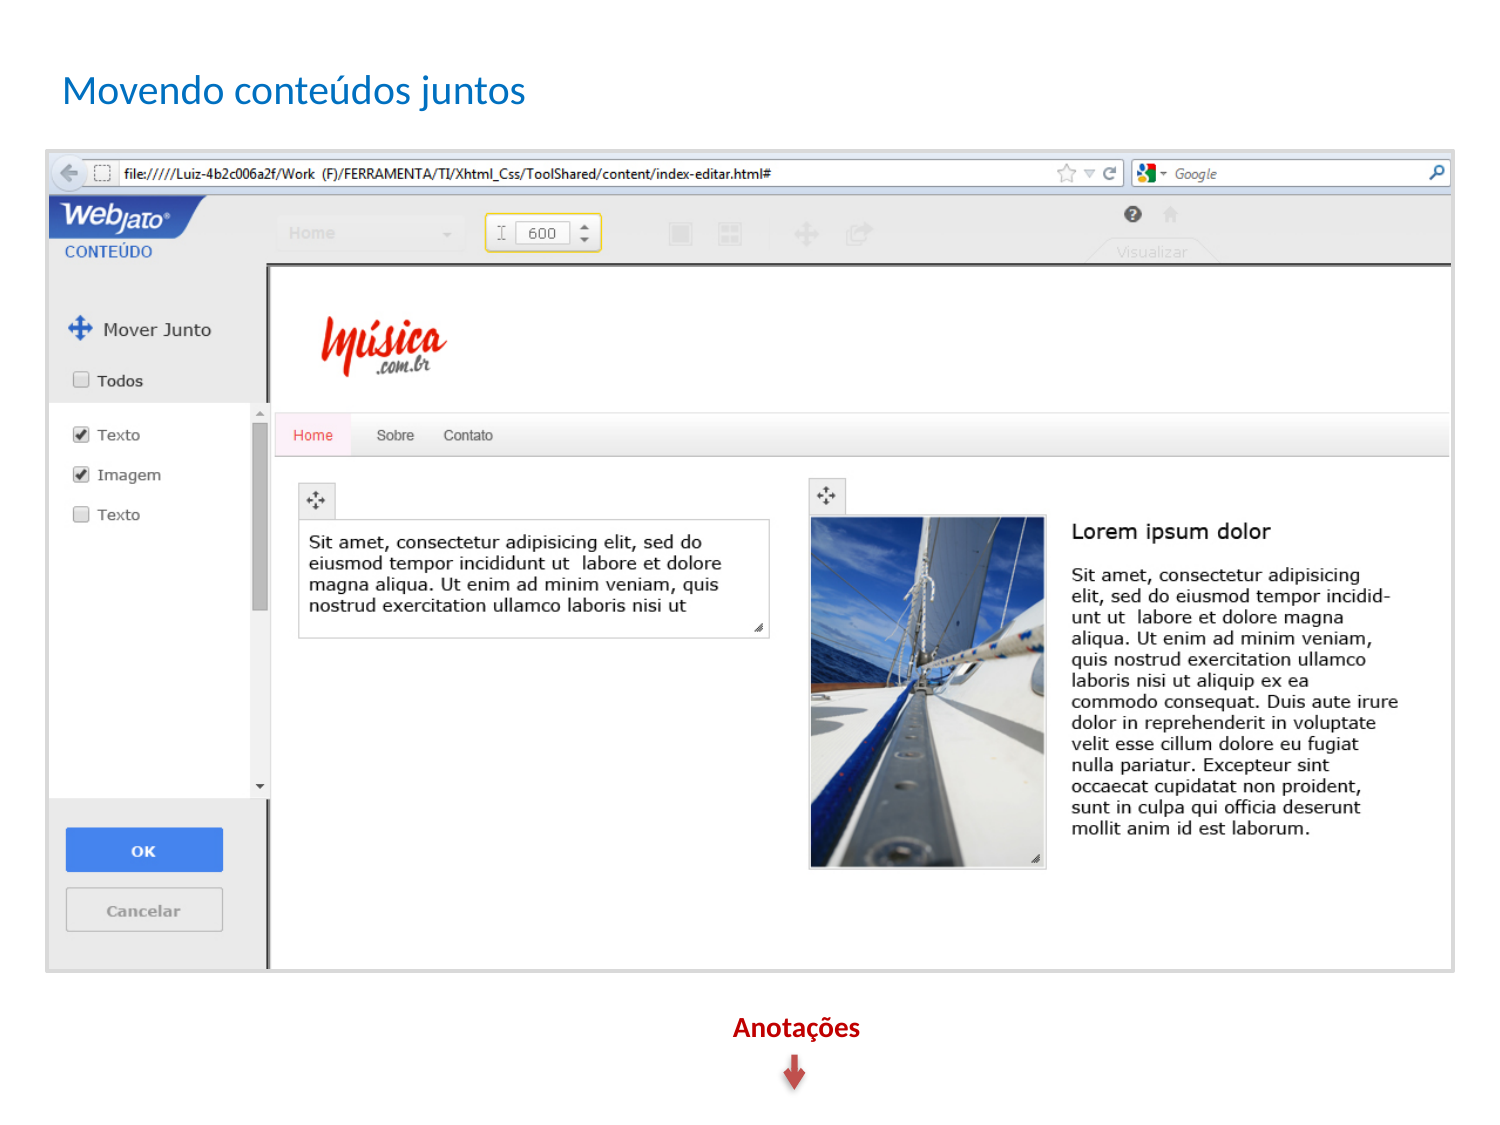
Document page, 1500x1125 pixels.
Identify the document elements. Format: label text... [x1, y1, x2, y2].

text_box Anotações [679, 996, 914, 1055]
picture [46, 151, 1454, 973]
title Movendo conteúdos juntos [46, 46, 1454, 129]
